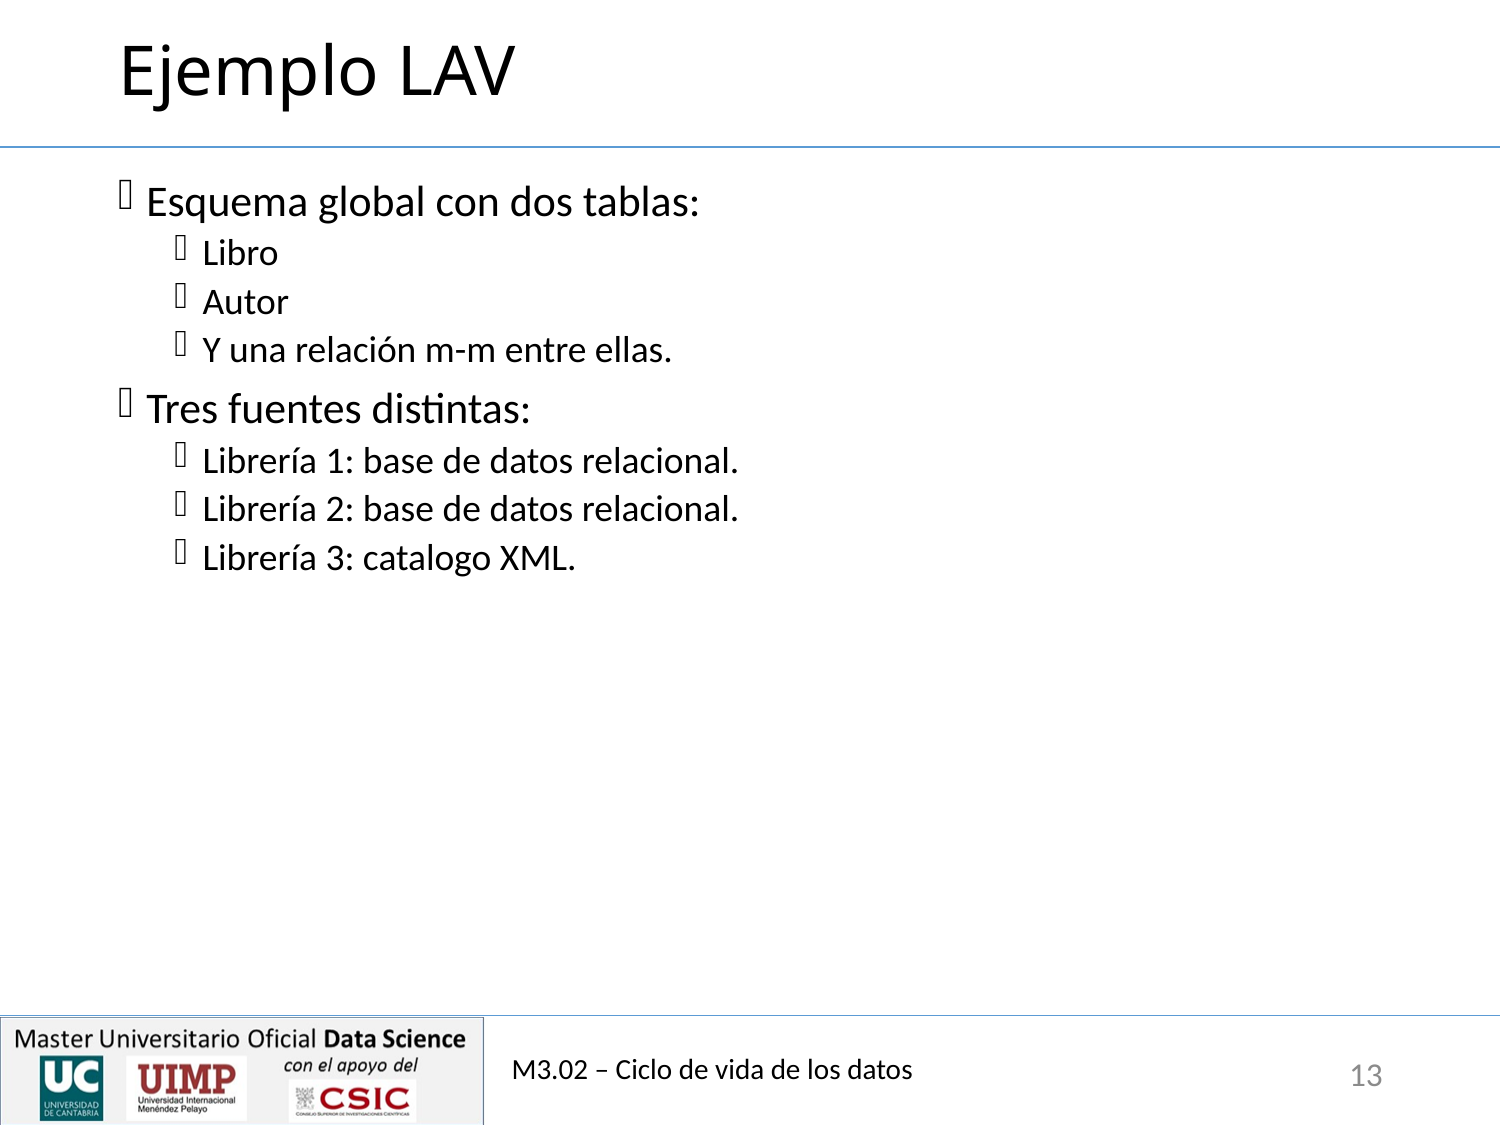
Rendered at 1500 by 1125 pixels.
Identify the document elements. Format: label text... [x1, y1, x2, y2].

slide_number 13 [1305, 1042, 1398, 1103]
title Ejemplo LAV [103, 7, 1398, 140]
list Esquema global con dos tablas: Libro Autor Y una relación m-m entre ellas. Tres fuentes distintas: Librería 1: base de datos relacional. Librería 2: base de datos relacional. Librería 3: catalogo XML. [103, 171, 1397, 992]
picture [0, 1017, 488, 1125]
footer M3.02 – Ciclo de vida de los datos [496, 1042, 1257, 1125]
